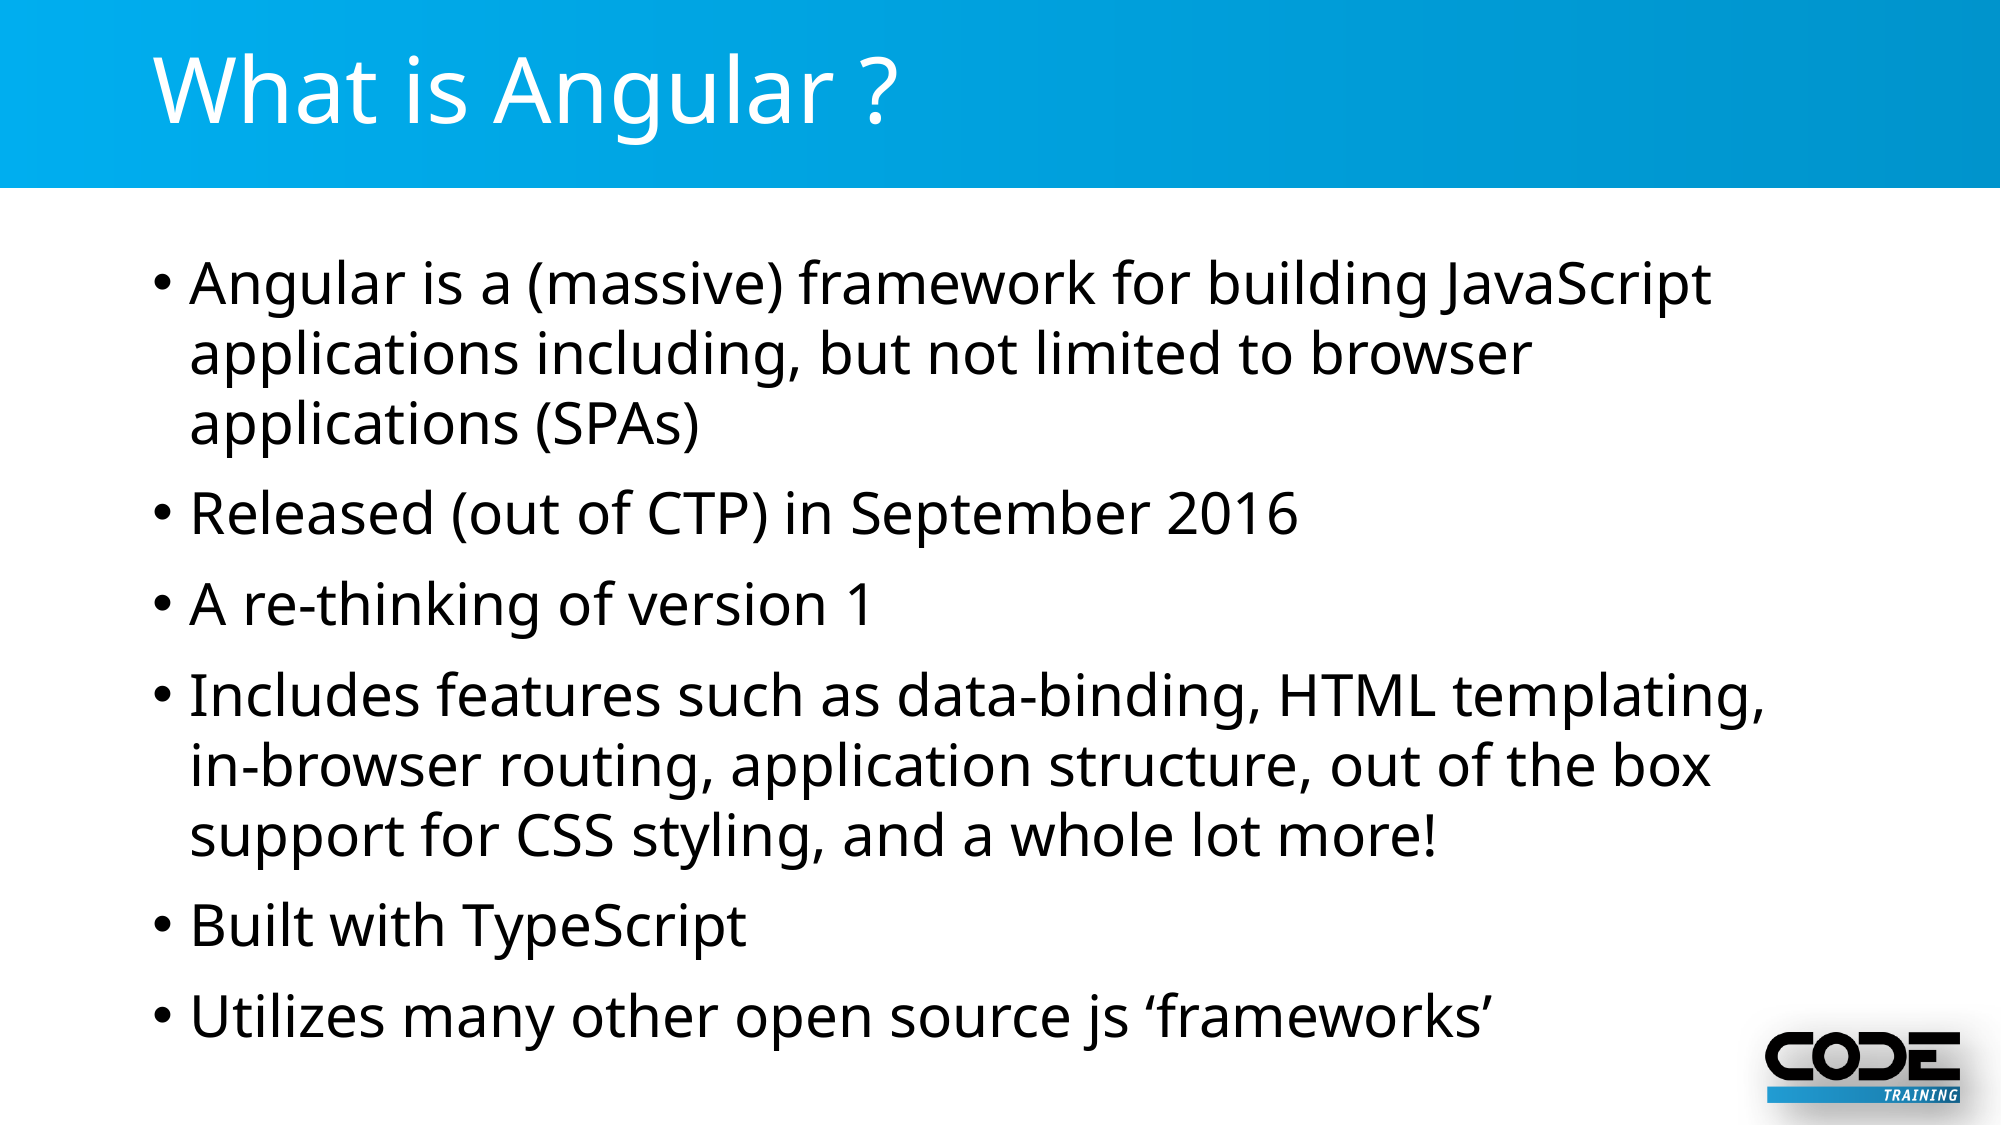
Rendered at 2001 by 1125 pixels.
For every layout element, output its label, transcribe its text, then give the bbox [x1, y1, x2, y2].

list Angular is a (massive) framework for building JavaScript applications including, but not limited to browser applications (SPAs) Released (out of CTP) in September 2016 A re-thinking of version 1 Includes features such as data-binding, HTML templating, in-browser routing, application structure, out of the box support for CSS styling, and a whole lot more! Built with TypeScript Utilizes many other open source js ‘frameworks’ [137, 238, 1863, 1058]
title What is Angular ? [137, 0, 1863, 188]
picture [1765, 1032, 1960, 1103]
